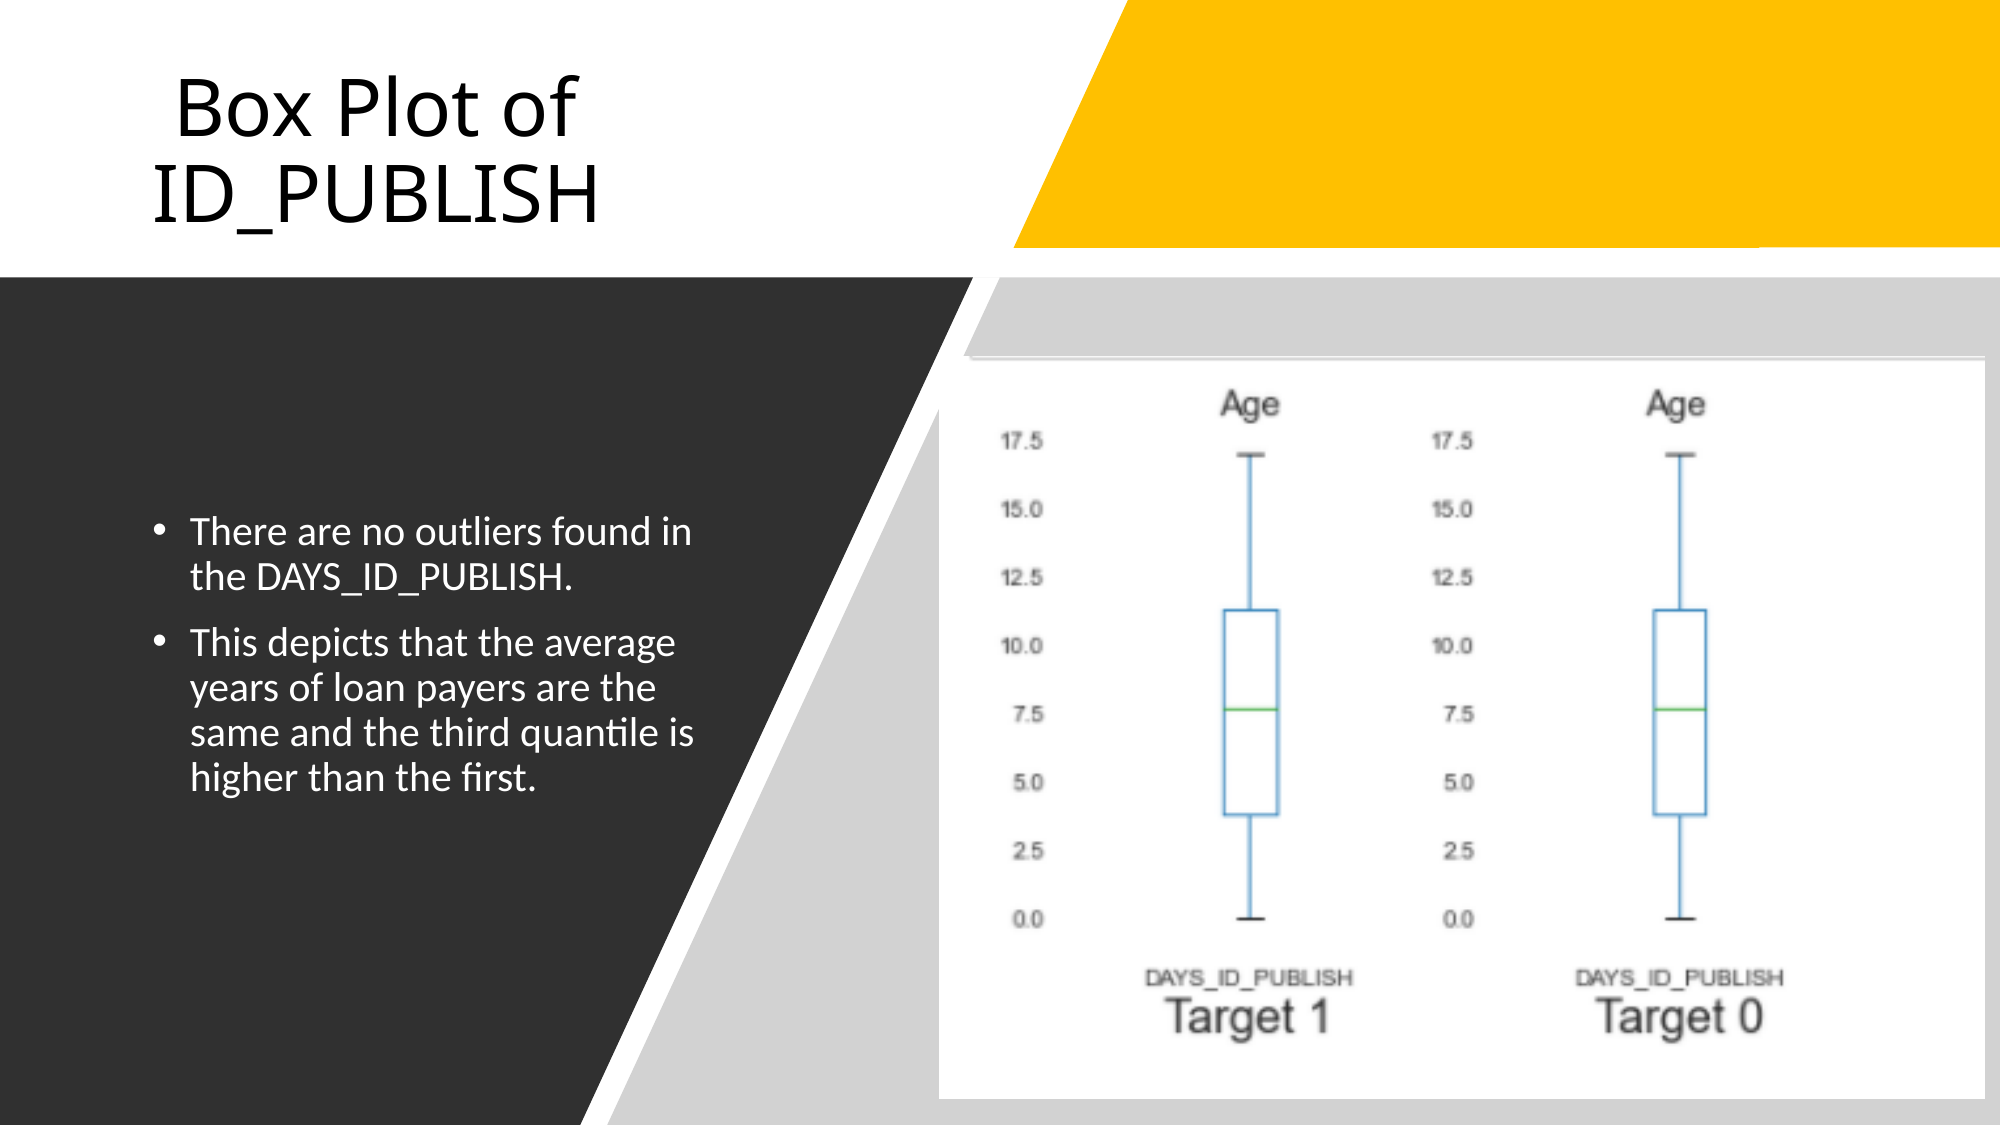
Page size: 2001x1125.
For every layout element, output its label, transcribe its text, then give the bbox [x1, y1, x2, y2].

list There are no outliers found in the DAYS_ID_PUBLISH. This depicts that the average years of loan payers are the same and the third quantile is higher than the first. [137, 356, 729, 954]
text_box [1011, 0, 2000, 249]
text_box [0, 276, 975, 1125]
title Box Plot of ID_PUBLISH [137, 59, 1014, 248]
picture [939, 356, 1985, 1099]
text_box [606, 276, 2000, 1125]
